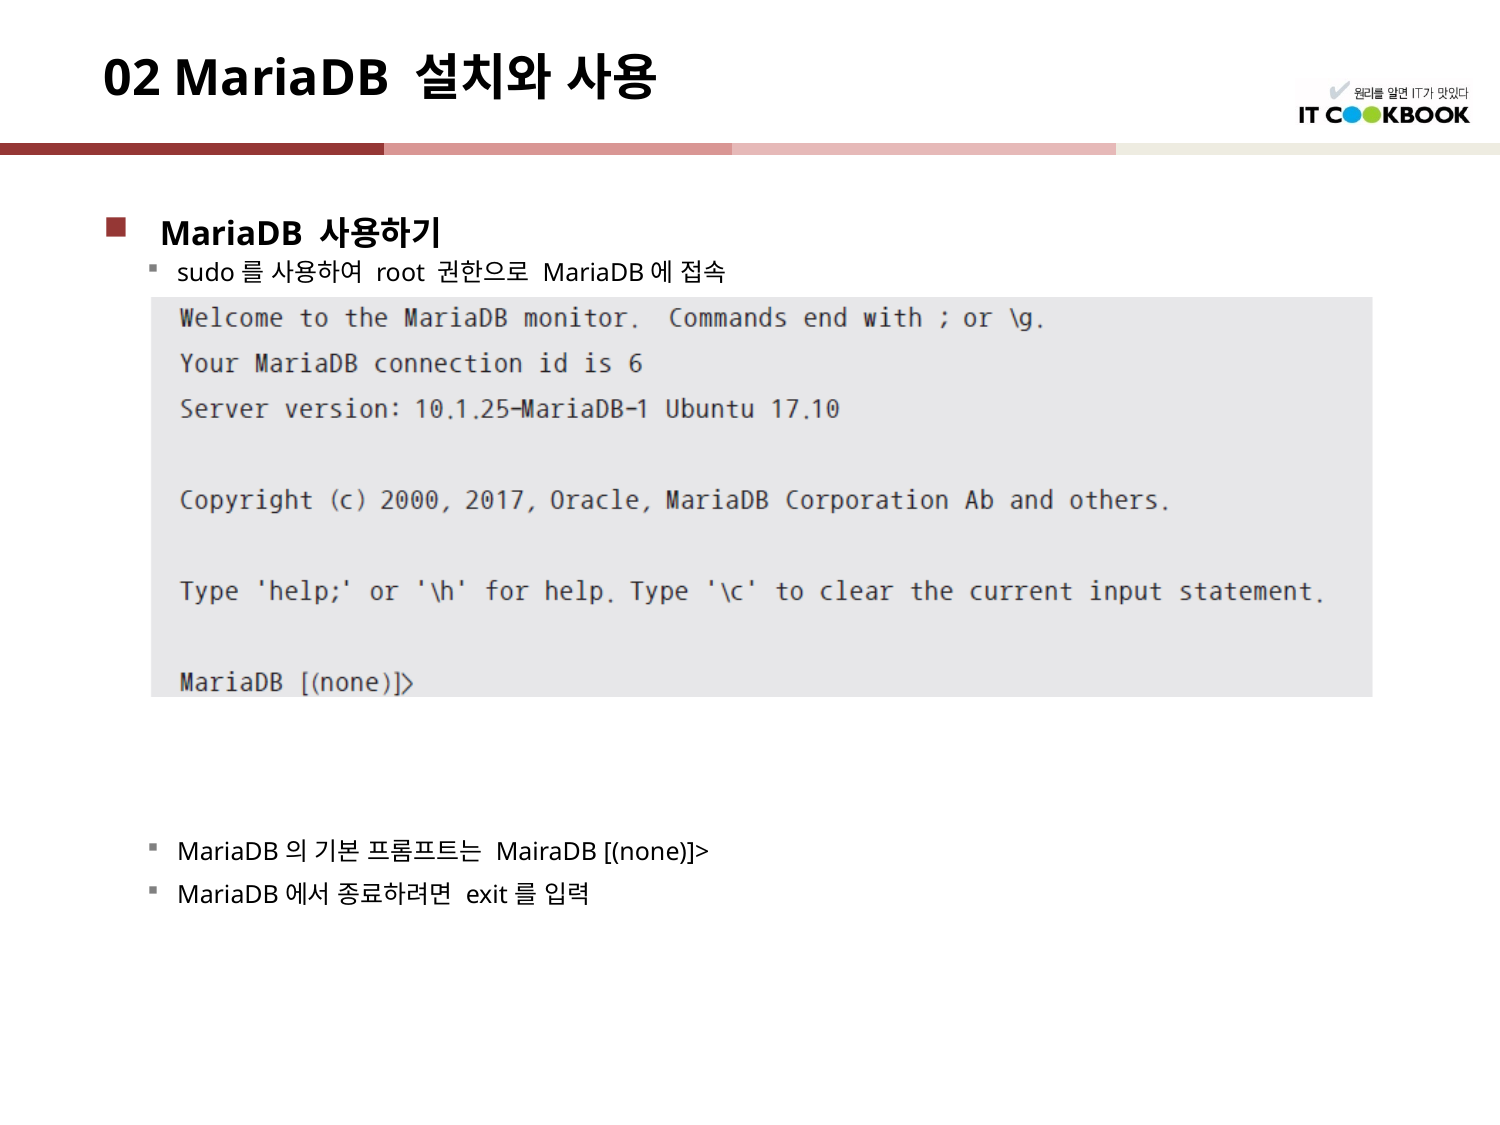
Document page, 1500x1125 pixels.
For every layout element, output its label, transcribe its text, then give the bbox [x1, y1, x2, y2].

title 02 MariaDB 설치와 사용 [88, 30, 1330, 121]
picture [1295, 78, 1473, 125]
list MariaDB 사용하기 sudo를 사용하여 root 권한으로 MariaDB에 접속 MariaDB의 기본 프롬프트는 MairaDB [(none)]> MariaDB에서 종료하려면 exit를 입력 [88, 184, 1436, 1071]
picture [147, 296, 1377, 697]
